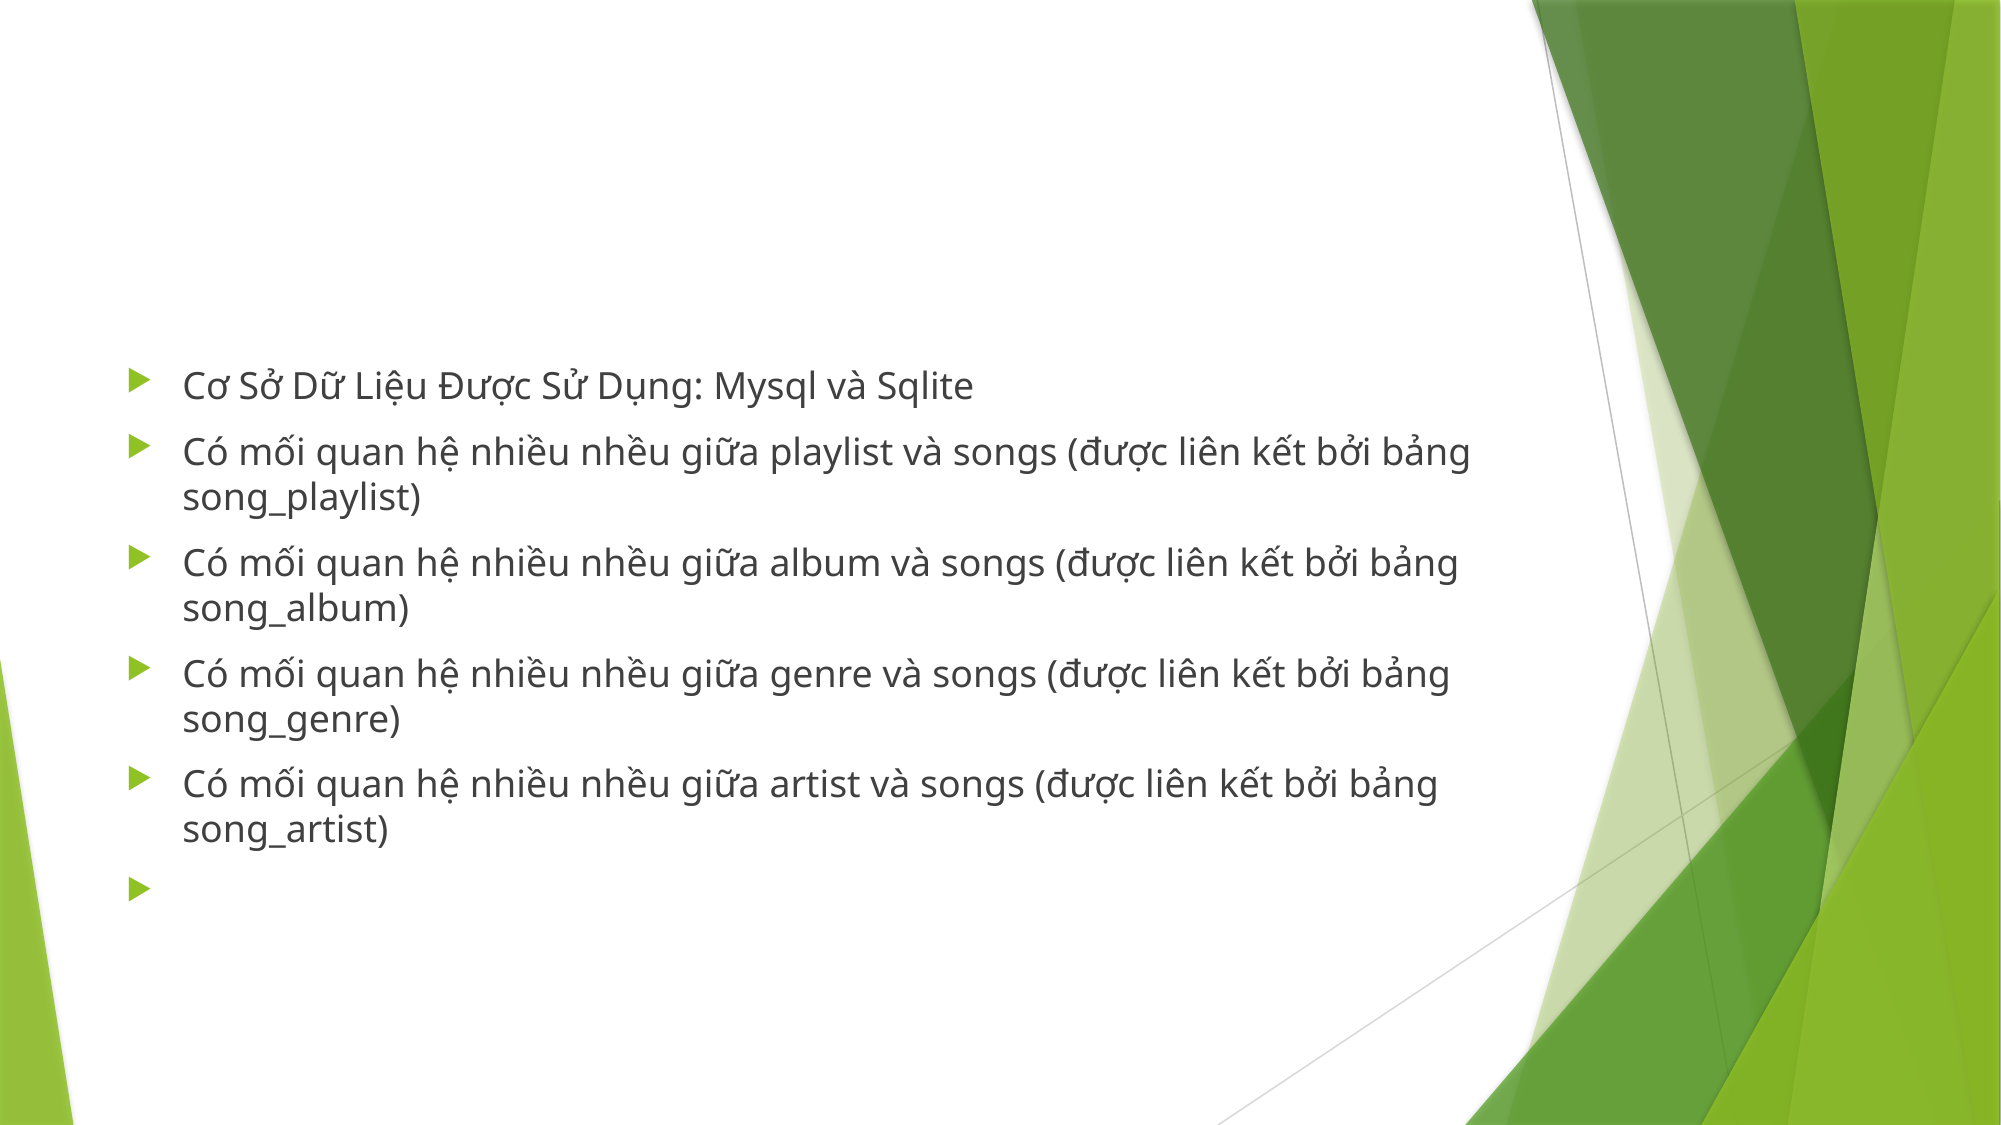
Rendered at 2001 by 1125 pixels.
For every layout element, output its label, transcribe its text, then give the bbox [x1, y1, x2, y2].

list Cơ Sở Dữ Liệu Được Sử Dụng: Mysql và Sqlite Có mối quan hệ nhiều nhều giữa playlist và songs (được liên kết bởi bảng song_playlist) Có mối quan hệ nhiều nhều giữa album và songs (được liên kết bởi bảng song_album) Có mối quan hệ nhiều nhều giữa genre và songs (được liên kết bởi bảng song_genre) Có mối quan hệ nhiều nhều giữa artist và songs (được liên kết bởi bảng song_artist) [111, 354, 1522, 992]
